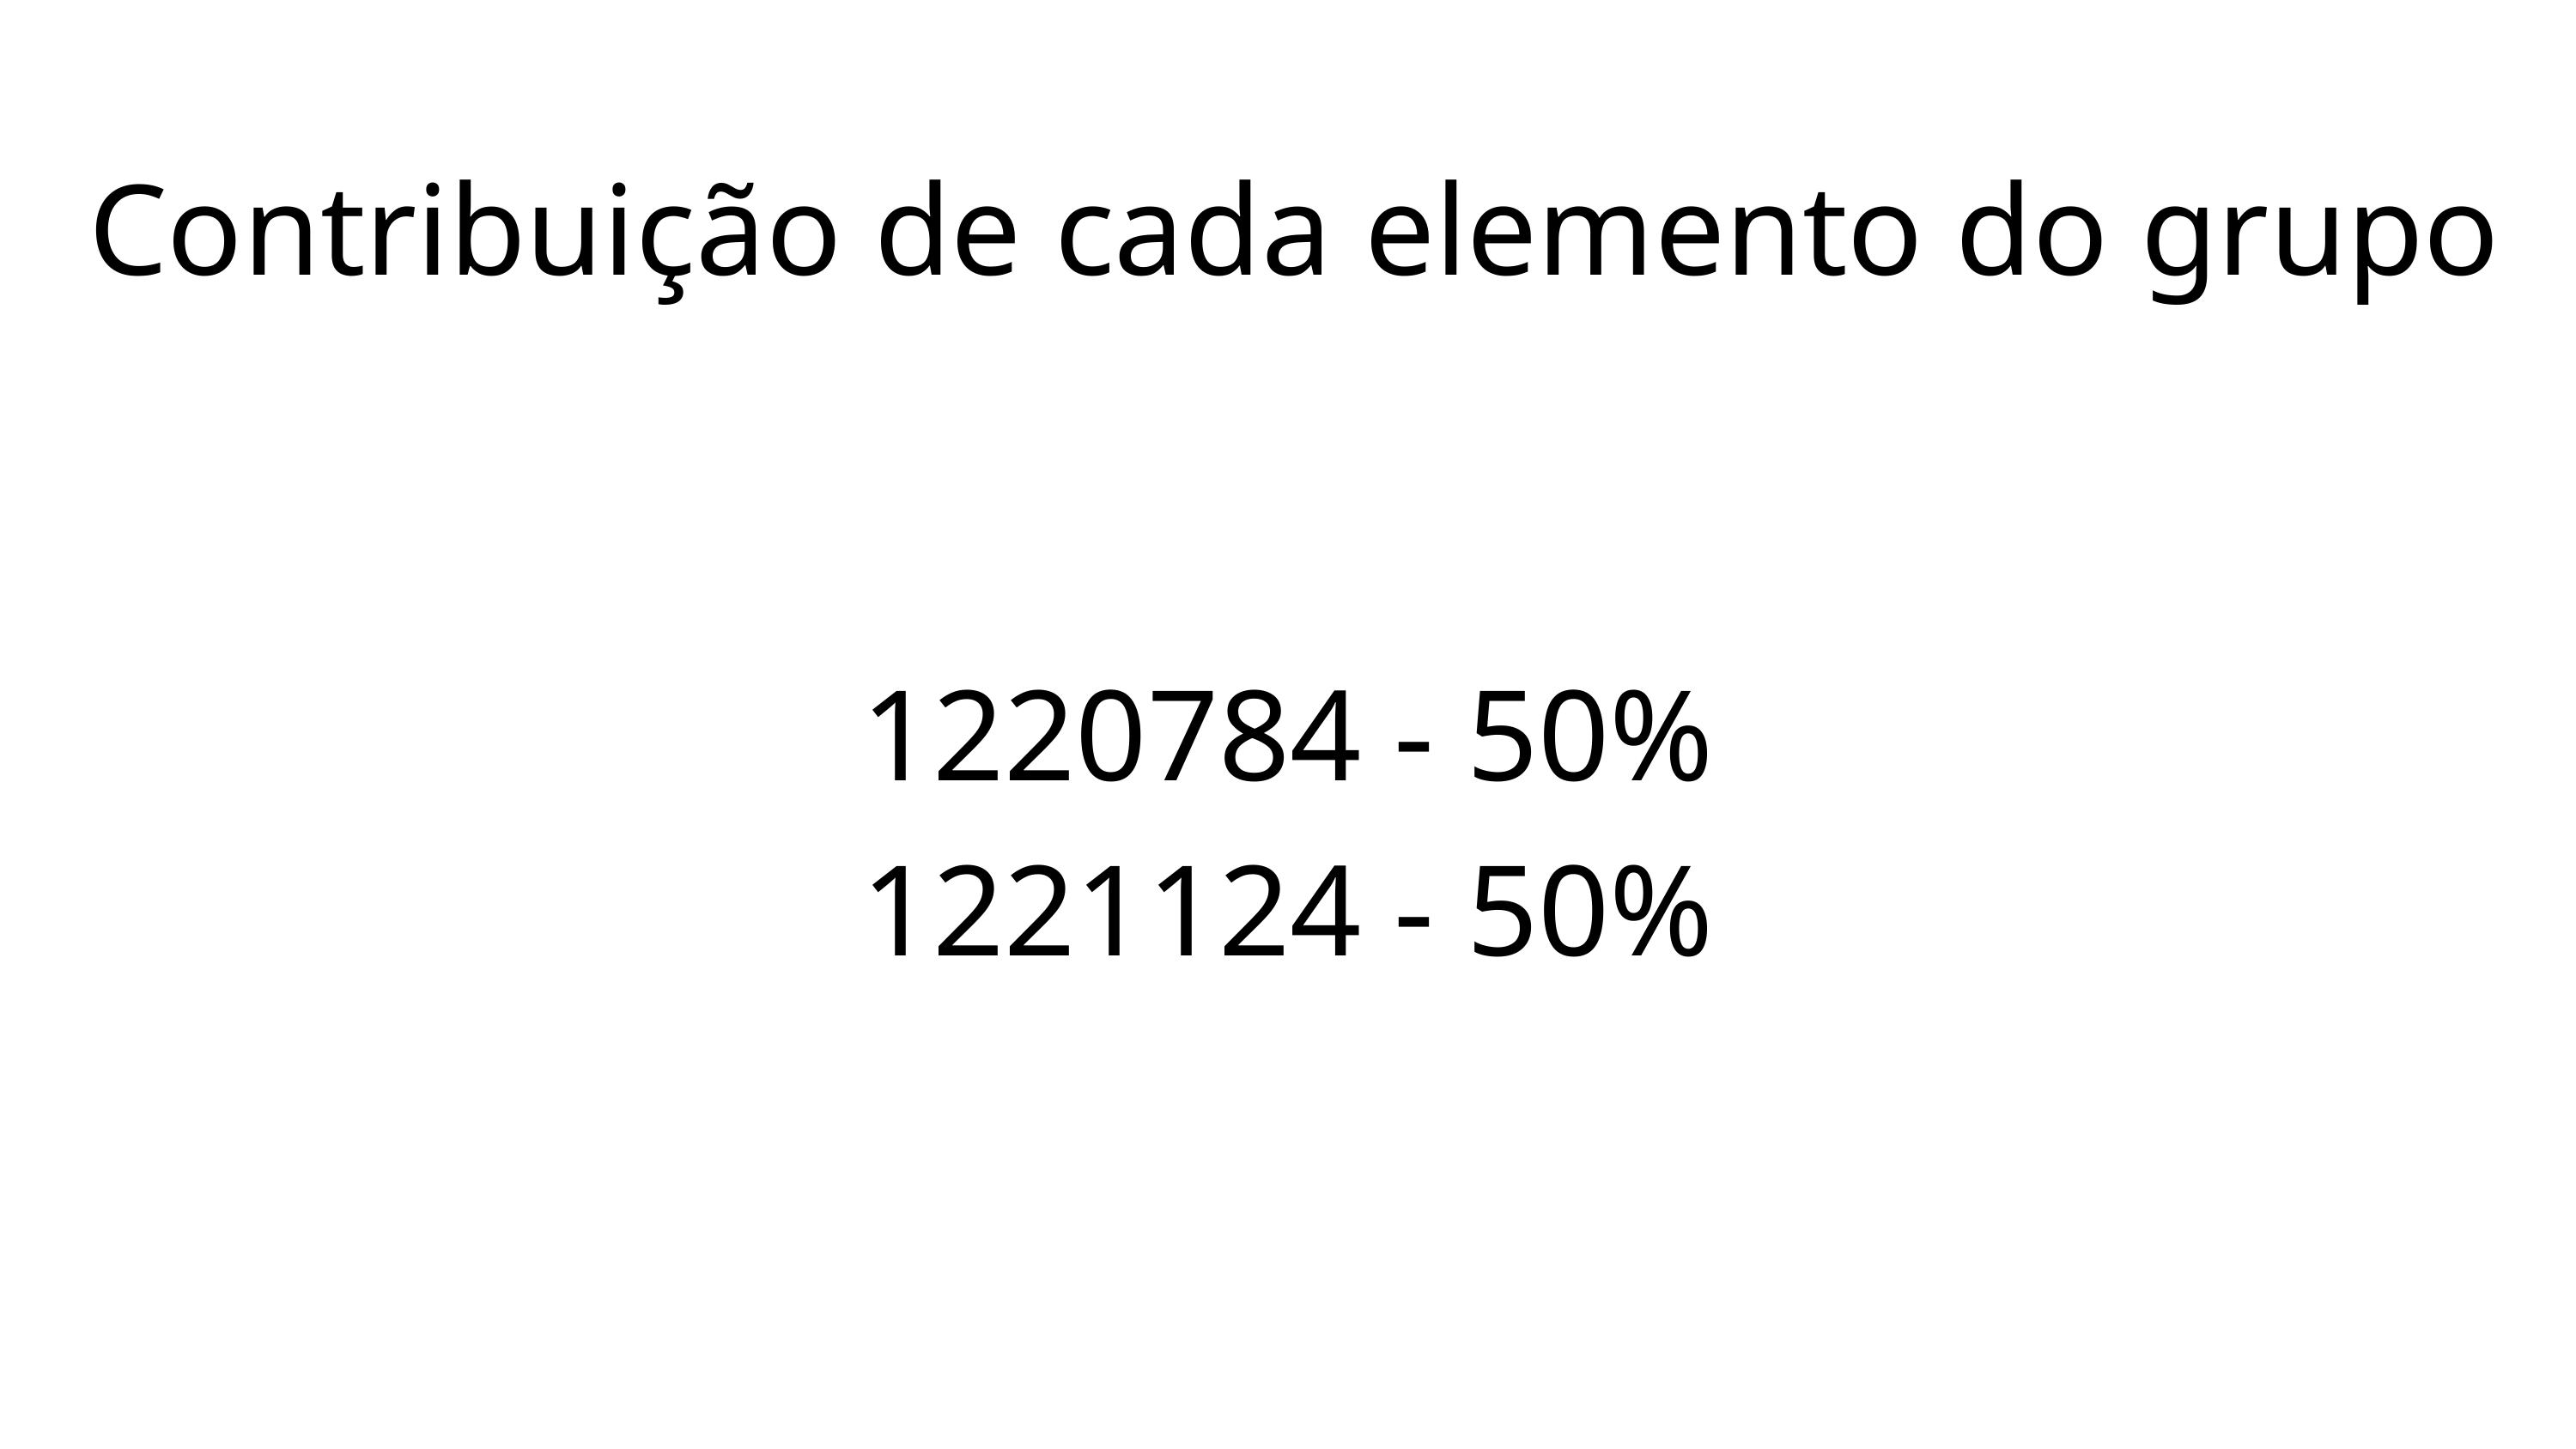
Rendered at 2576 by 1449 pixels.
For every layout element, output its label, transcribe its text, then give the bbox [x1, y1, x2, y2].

text_box Contribuição de cada elemento do grupo [46, 124, 2576, 300]
text_box 1220784 - 50% 1221124 - 50% [843, 630, 1733, 982]
